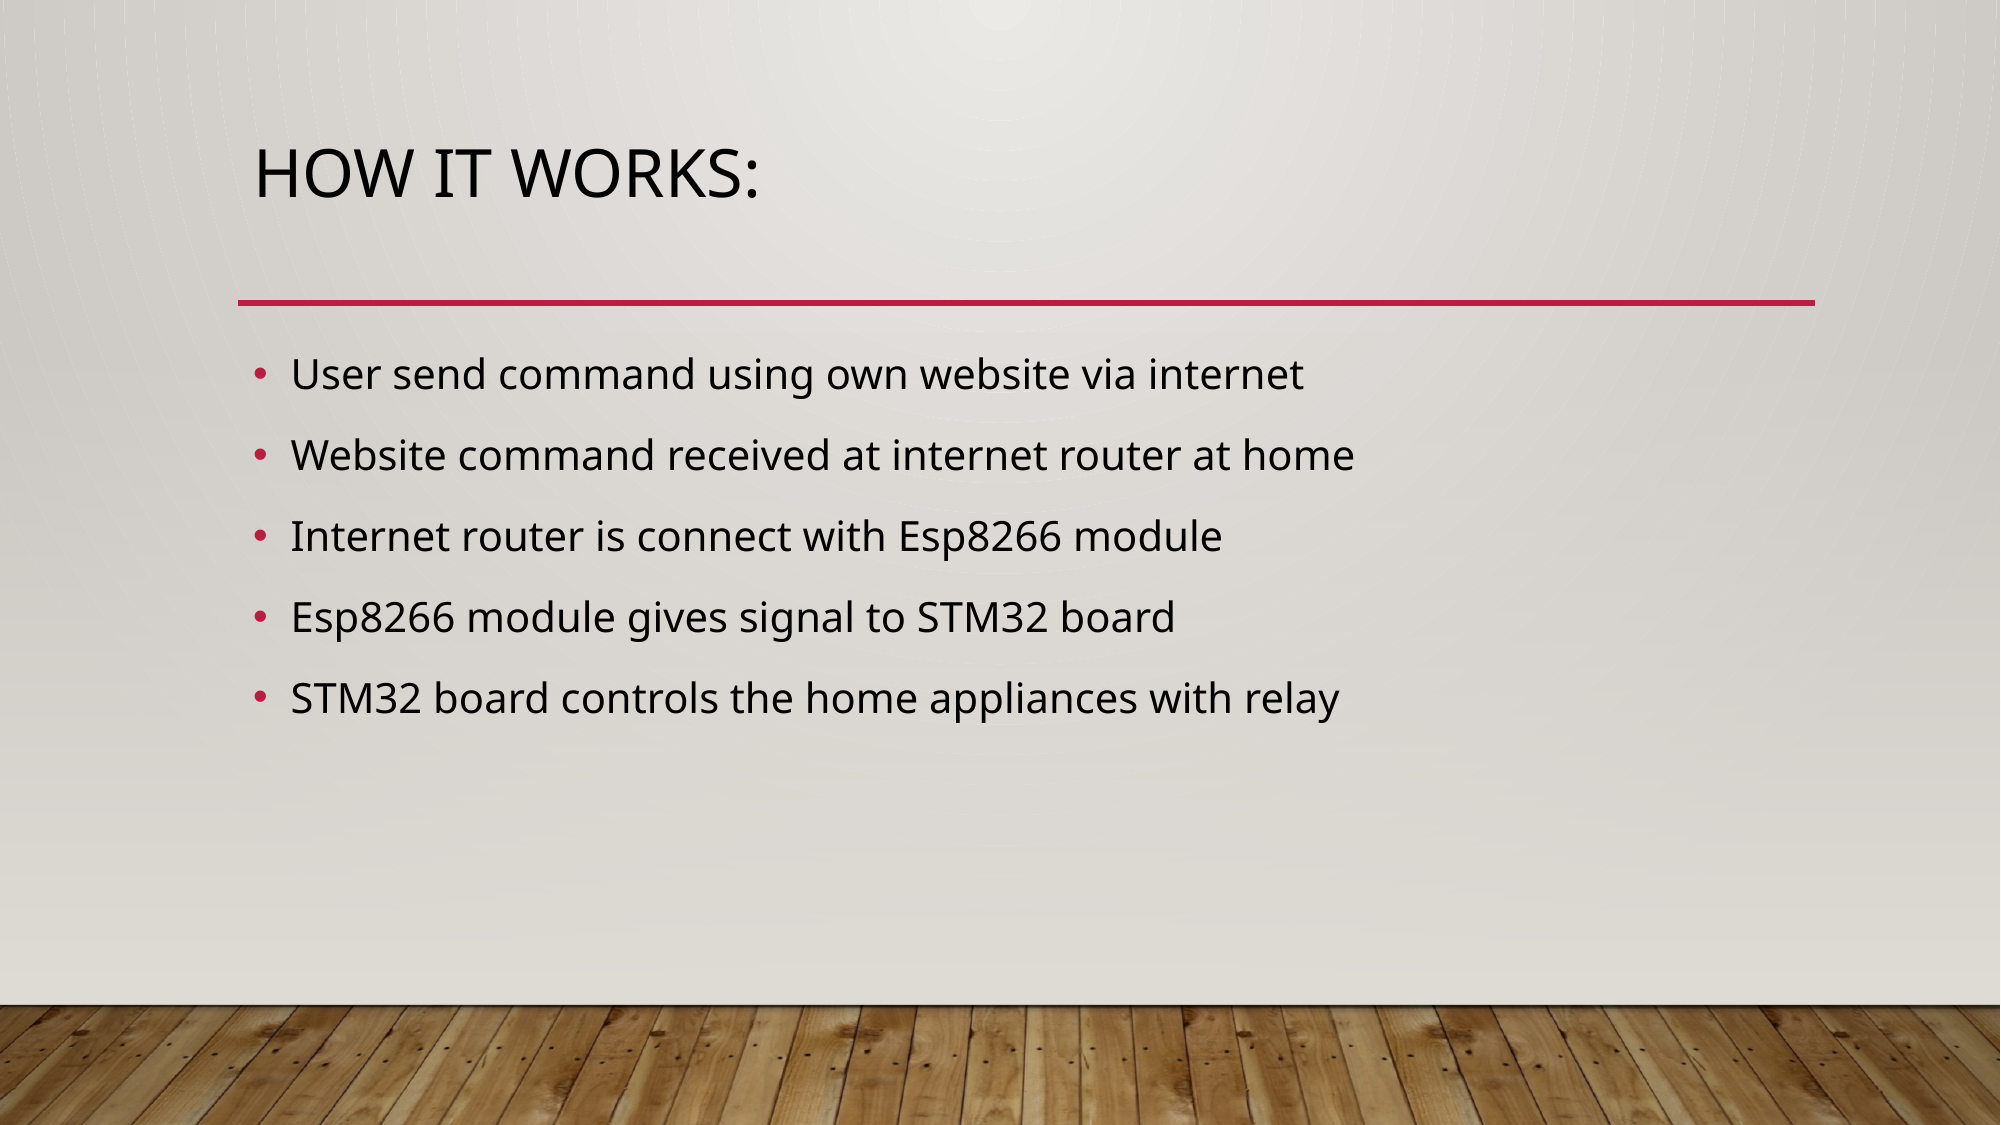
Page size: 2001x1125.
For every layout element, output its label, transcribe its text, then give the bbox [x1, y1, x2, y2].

list User send command using own website via internet Website command received at internet router at home Internet router is connect with Esp8266 module Esp8266 module gives signal to STM32 board STM32 board controls the home appliances with relay [238, 330, 1814, 897]
picture [0, 1005, 2000, 1125]
title How it works: [238, 131, 1814, 305]
